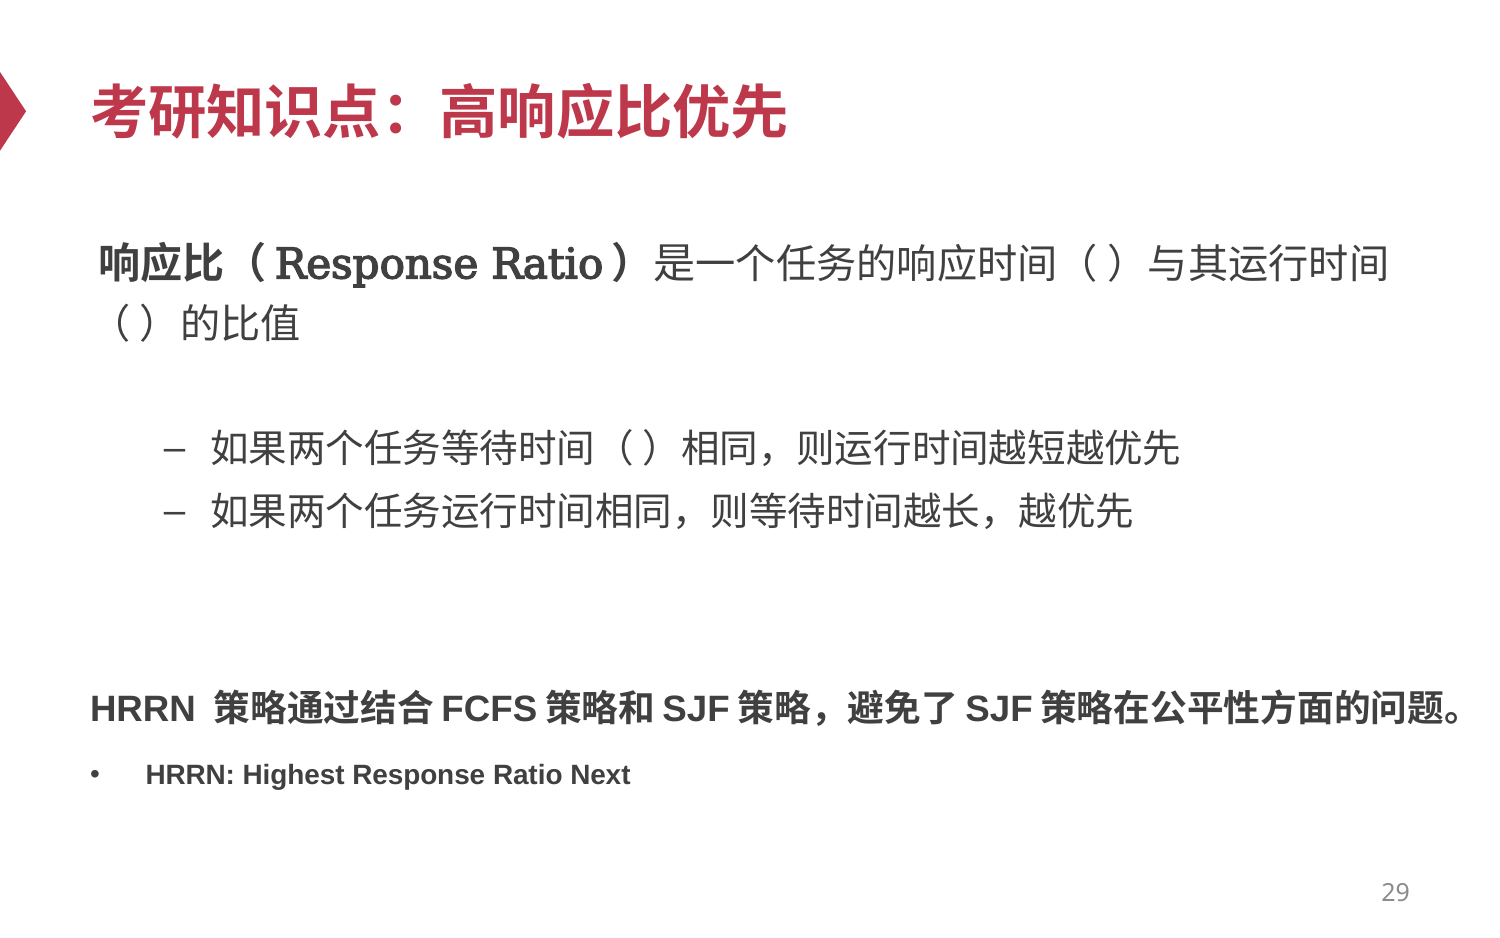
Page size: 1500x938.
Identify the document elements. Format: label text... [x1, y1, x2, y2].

title 考研知识点：高响应比优先 [75, 31, 1425, 188]
slide_number 29 [1074, 868, 1425, 919]
